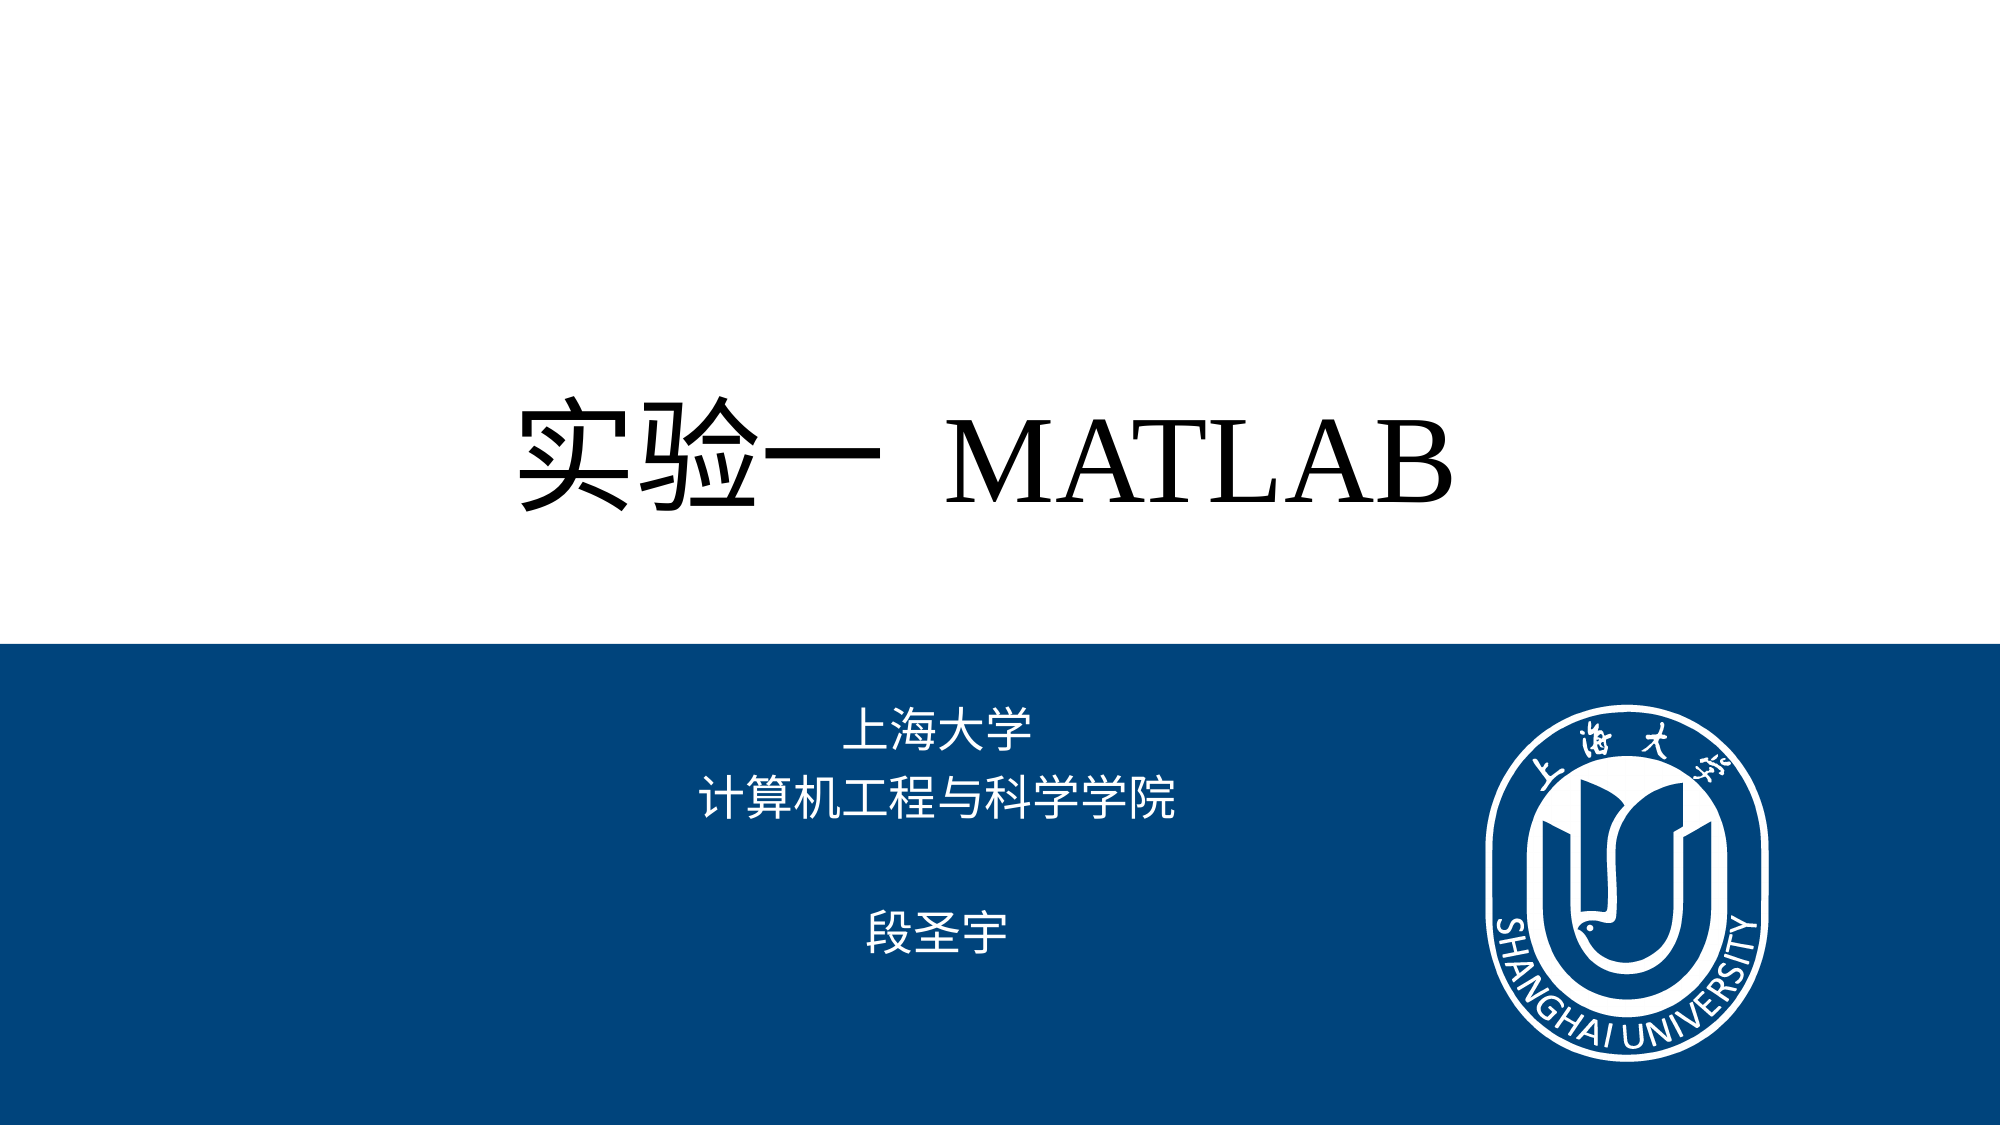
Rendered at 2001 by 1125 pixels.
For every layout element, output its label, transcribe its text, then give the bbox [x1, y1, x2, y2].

text_box [0, 643, 2000, 1125]
text_box 实验一 MATLAB [312, 369, 1688, 535]
picture [1478, 698, 1774, 1069]
subtitle 上海大学 计算机工程与科学学院 段圣宇 [187, 698, 1477, 971]
